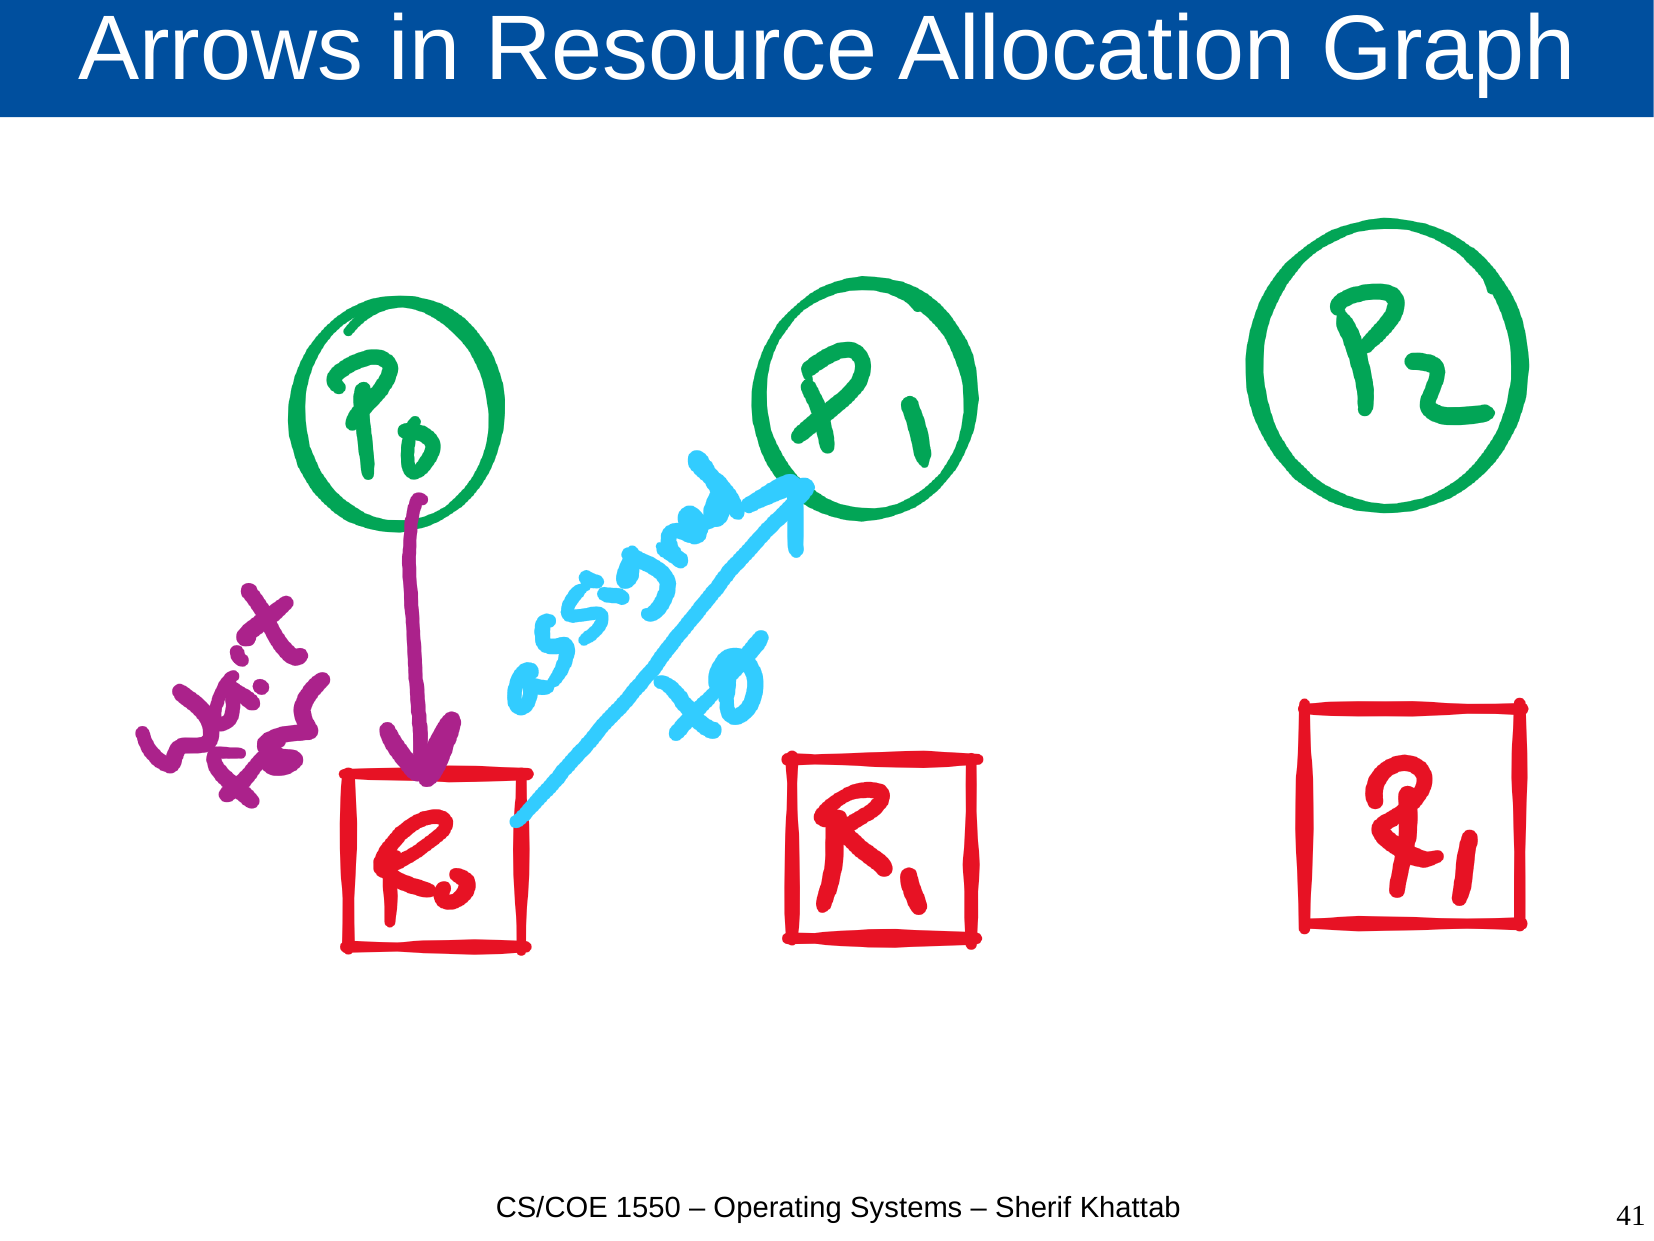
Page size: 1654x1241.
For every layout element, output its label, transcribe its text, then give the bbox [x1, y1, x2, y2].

slide_number 41 [1265, 1198, 1647, 1241]
picture [91, 156, 1586, 1154]
footer CS/COE 1550 – Operating Systems – Sherif Khattab [460, 1190, 1217, 1241]
title Arrows in Resource Allocation Graph [0, 0, 1654, 118]
